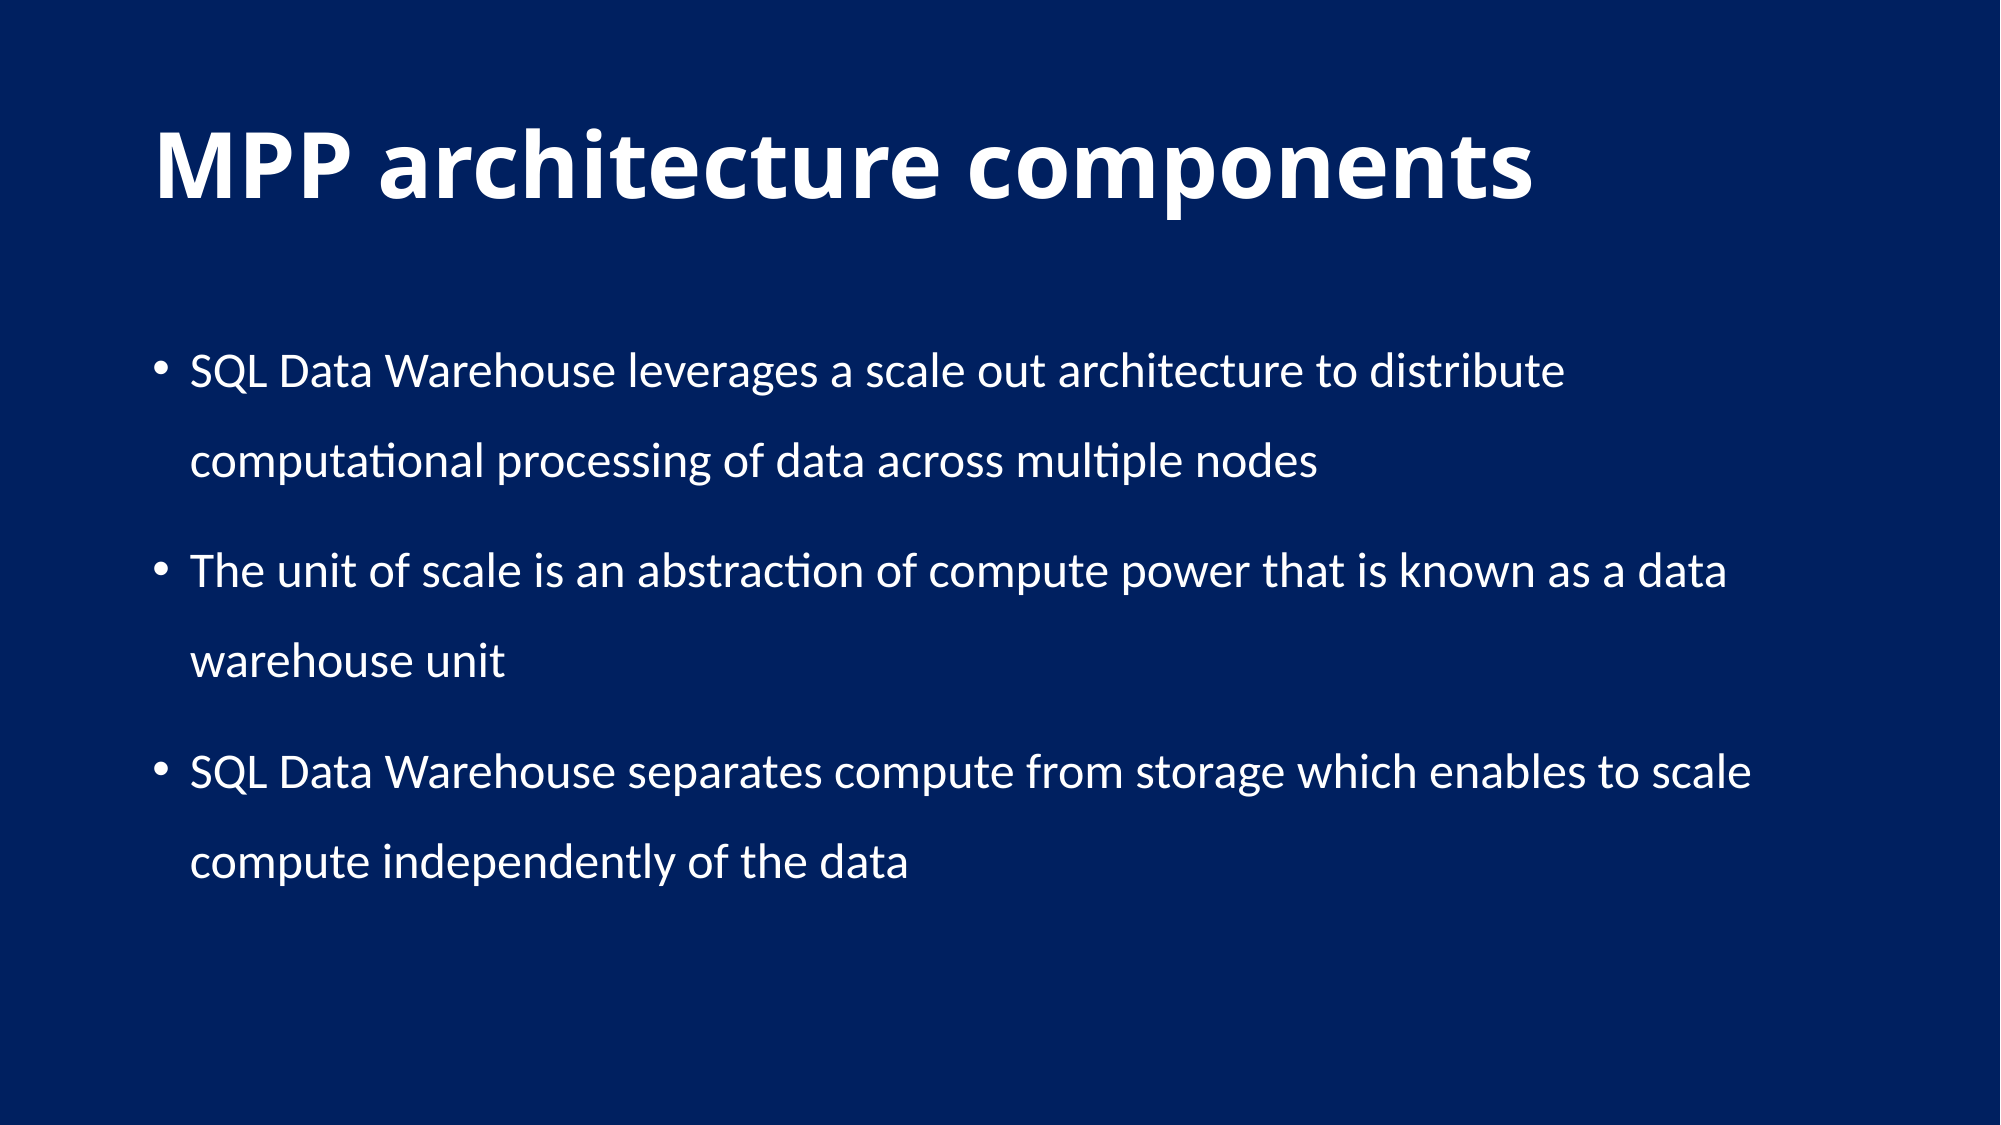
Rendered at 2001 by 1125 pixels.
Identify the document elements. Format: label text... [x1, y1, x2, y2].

list SQL Data Warehouse leverages a scale out architecture to distribute computational processing of data across multiple nodes The unit of scale is an abstraction of compute power that is known as a data warehouse unit SQL Data Warehouse separates compute from storage which enables to scale compute independently of the data [137, 299, 1863, 1014]
title MPP architecture components [137, 59, 1863, 278]
